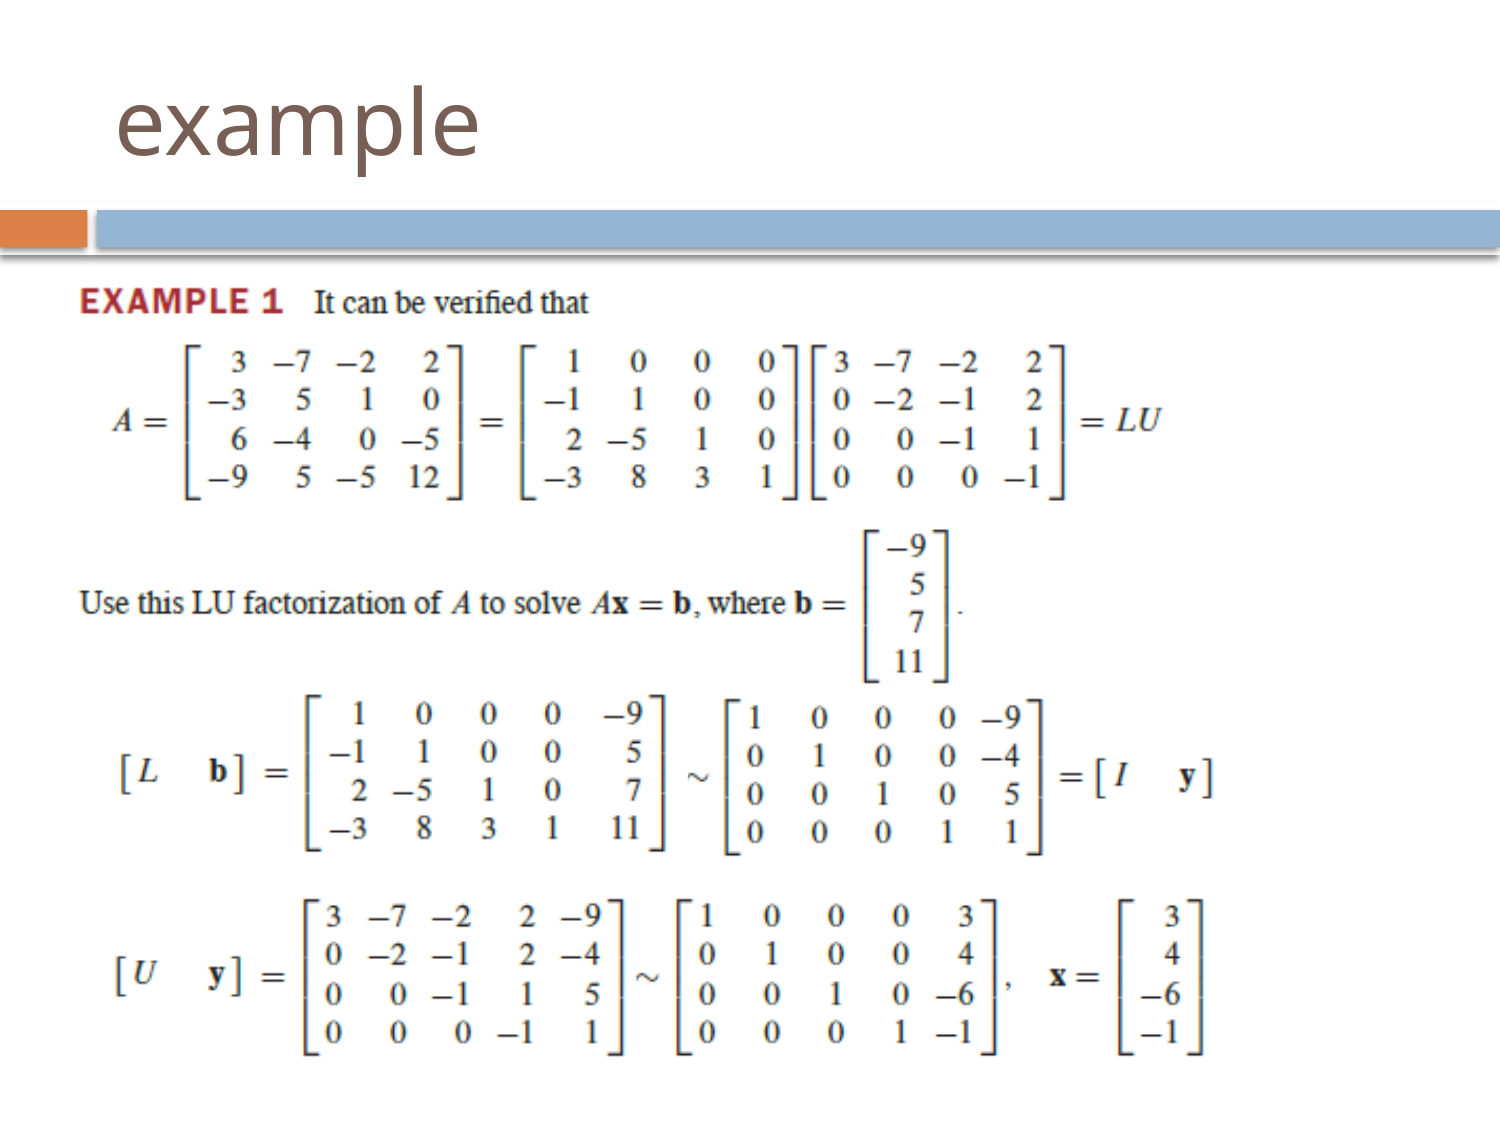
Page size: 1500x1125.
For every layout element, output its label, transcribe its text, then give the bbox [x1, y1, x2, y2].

picture [91, 887, 1212, 1069]
picture [49, 274, 1222, 869]
title example [99, 37, 1438, 200]
